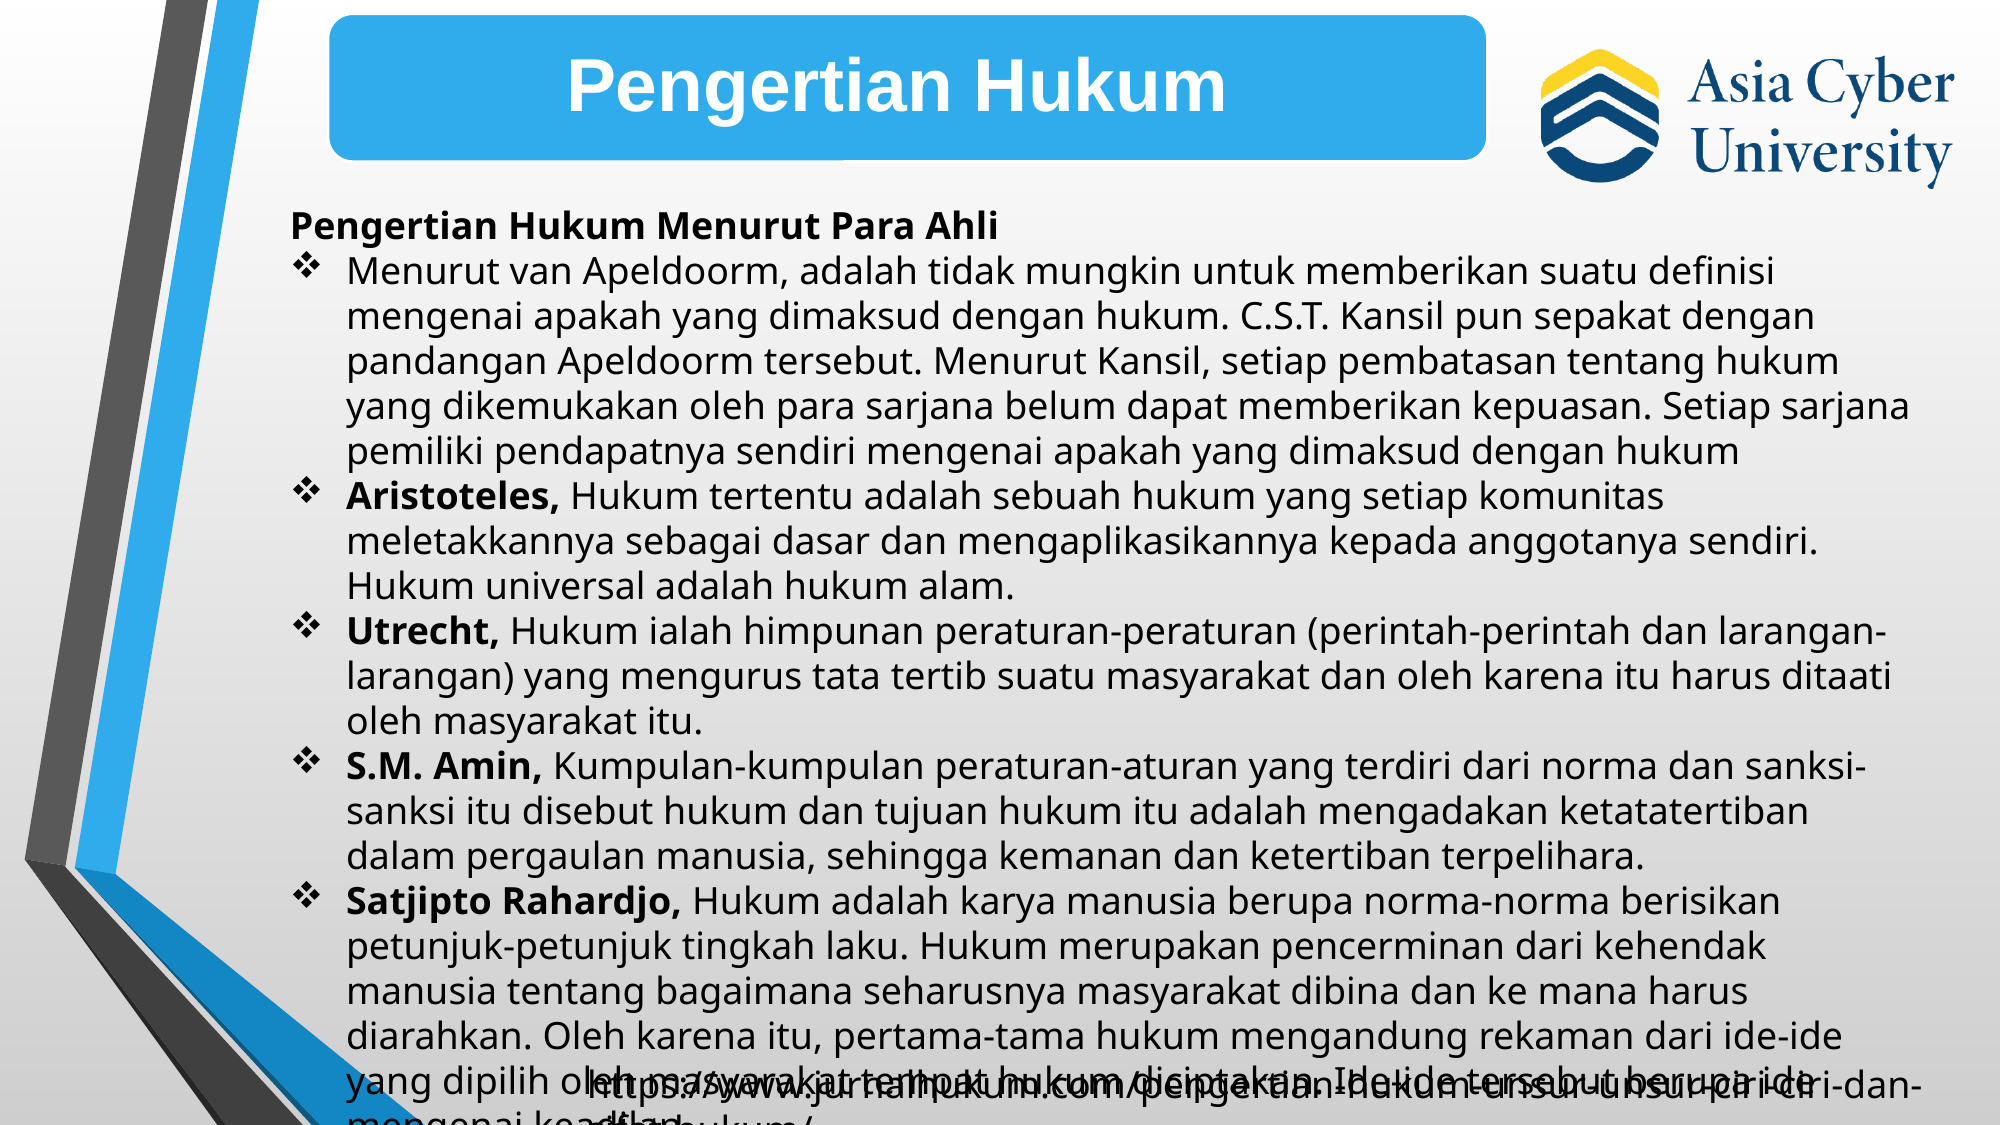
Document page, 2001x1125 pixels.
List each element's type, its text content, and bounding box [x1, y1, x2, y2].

text_box Pengertian Hukum Menurut Para Ahli Menurut van Apeldoorm, adalah tidak mungkin untuk memberikan suatu definisi mengenai apakah yang dimaksud dengan hukum. C.S.T. Kansil pun sepakat dengan pandangan Apeldoorm tersebut. Menurut Kansil, setiap pembatasan tentang hukum yang dikemukakan oleh para sarjana belum dapat memberikan kepuasan. Setiap sarjana pemiliki pendapatnya sendiri mengenai apakah yang dimaksud dengan hukum Aristoteles, Hukum tertentu adalah sebuah hukum yang setiap komunitas meletakkannya sebagai dasar dan mengaplikasikannya kepada anggotanya sendiri. Hukum universal adalah hukum alam. Utrecht, Hukum ialah himpunan peraturan-peraturan (perintah-perintah dan larangan-larangan) yang mengurus tata tertib suatu masyarakat dan oleh karena itu harus ditaati oleh masyarakat itu. S.M. Amin, Kumpulan-kumpulan peraturan-aturan yang terdiri dari norma dan sanksi-sanksi itu disebut hukum dan tujuan hukum itu adalah mengadakan ketatatertiban dalam pergaulan manusia, sehingga kemanan dan ketertiban terpelihara. Satjipto Rahardjo, Hukum adalah karya manusia berupa norma-norma berisikan petunjuk-petunjuk tingkah laku. Hukum merupakan pencerminan dari kehendak manusia tentang bagaimana seharusnya masyarakat dibina dan ke mana harus diarahkan. Oleh karena itu, pertama-tama hukum mengandung rekaman dari ide-ide yang dipilih oleh masyarakat tempat hukum diciptakan. Ide-ide tersebut berupa ide mengenai keadilan. [275, 194, 1930, 1125]
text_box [327, 0, 1488, 176]
text_box https://www.jurnalhukum.com/pengertian-hukum-unsur-unsur-ciri-ciri-dan-sifat-hukum/ [572, 1053, 2000, 1125]
picture [1541, 49, 1955, 189]
